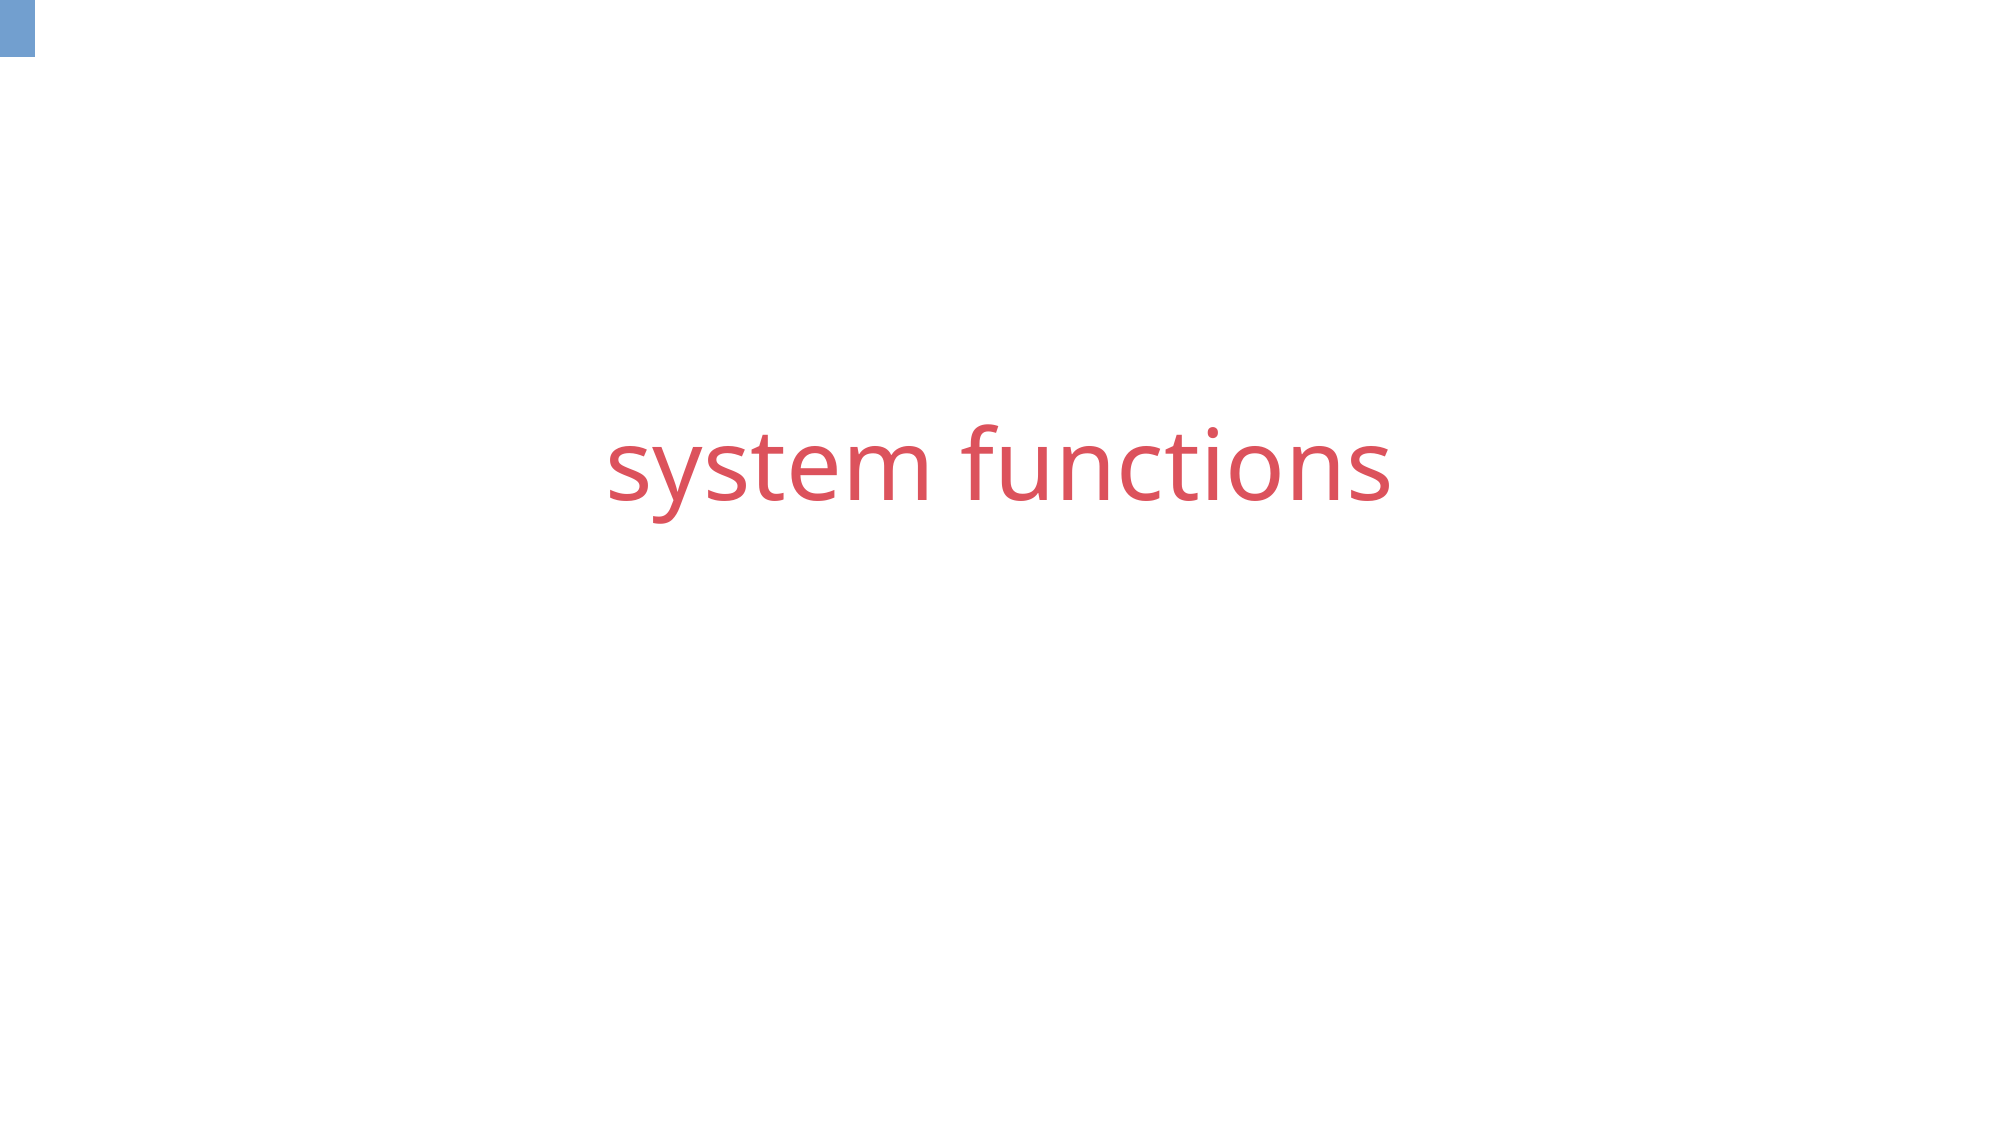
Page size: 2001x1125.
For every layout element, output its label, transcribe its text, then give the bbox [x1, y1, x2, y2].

text_box system functions [275, 387, 1725, 538]
